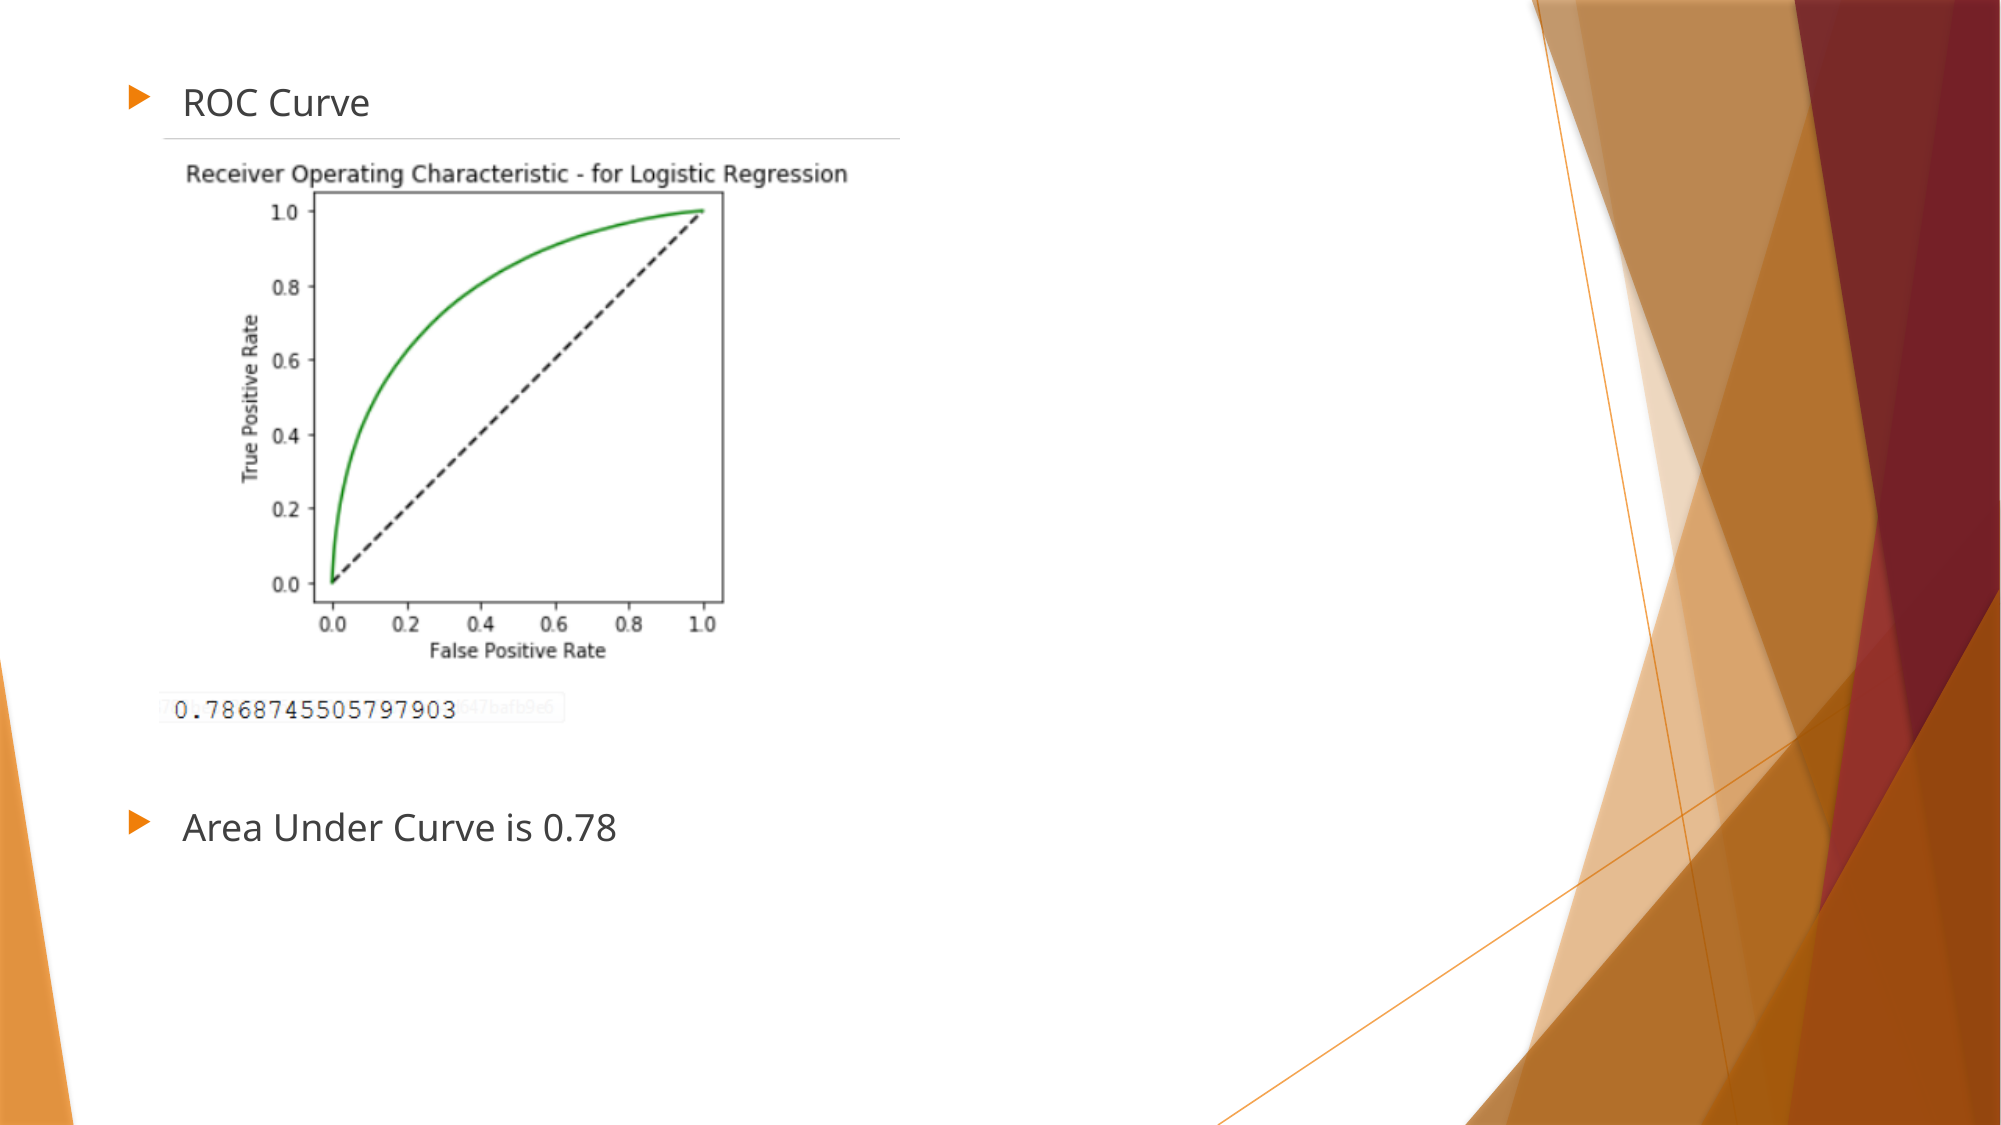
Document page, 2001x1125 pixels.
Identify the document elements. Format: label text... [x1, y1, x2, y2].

list ROC Curve Area Under Curve is 0.78 [111, 71, 1522, 992]
picture [158, 138, 901, 732]
